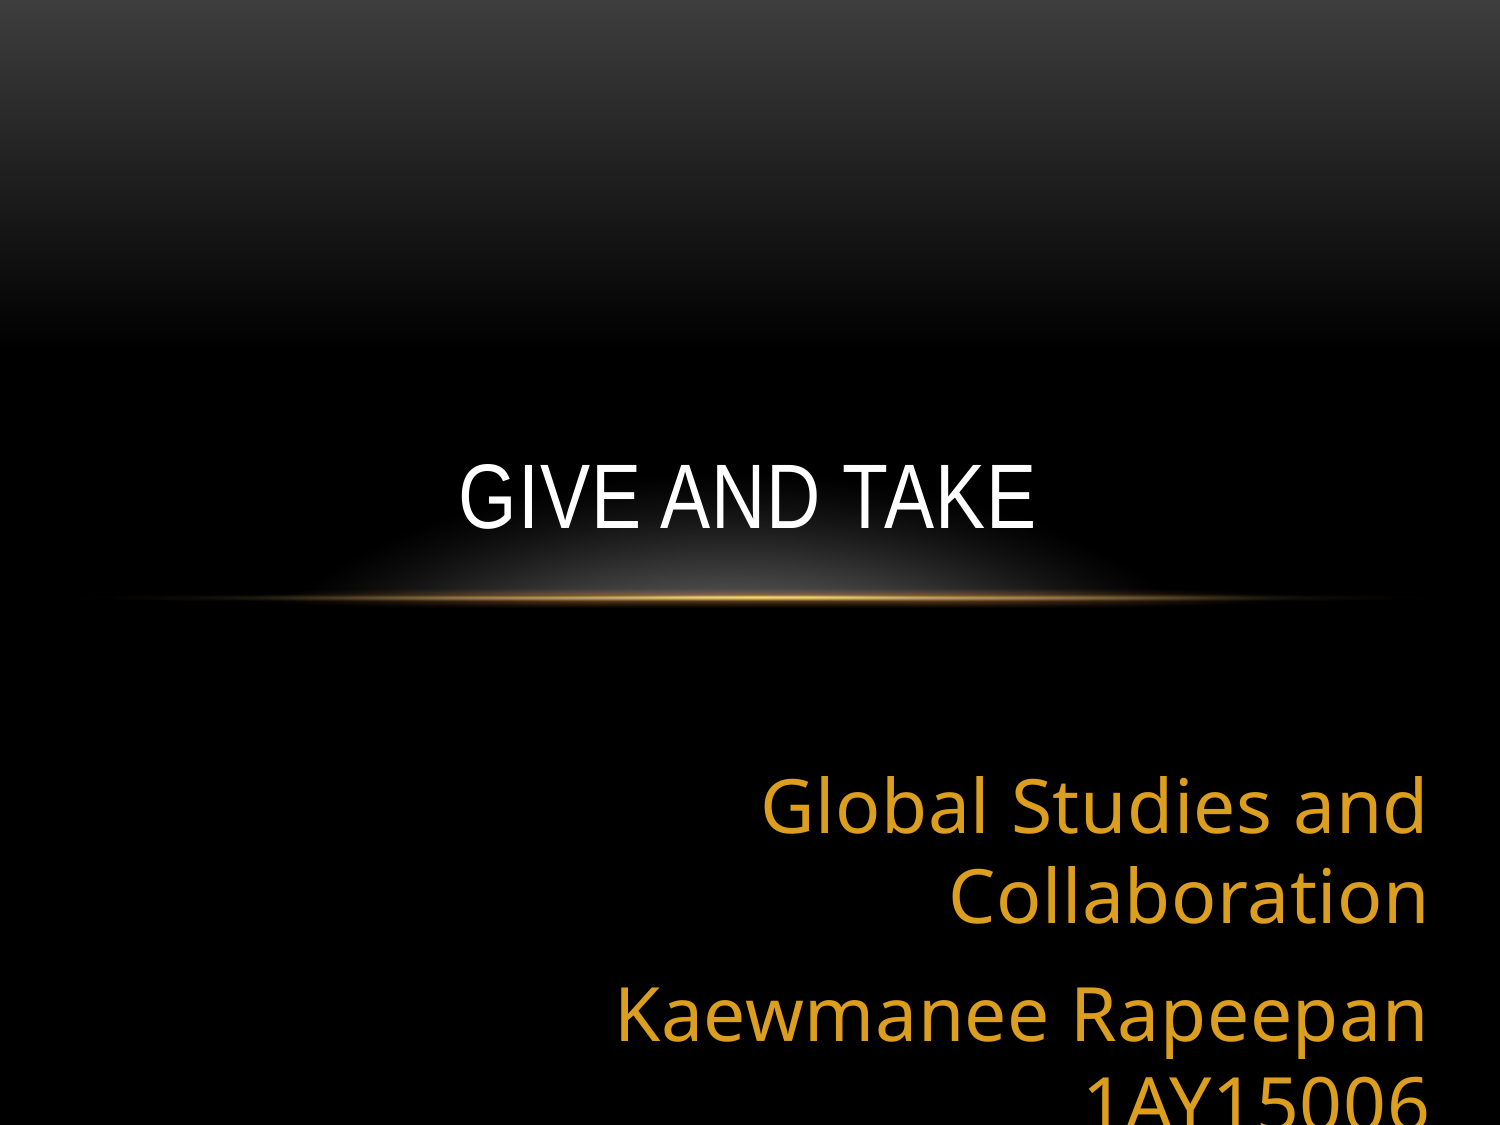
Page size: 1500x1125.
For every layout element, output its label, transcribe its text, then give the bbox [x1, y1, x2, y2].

subtitle Global Studies and Collaboration Kaewmanee Rapeepan 1AY15006 Sathitirat Radamanee 1AY15022 [395, 751, 1446, 1039]
title Give and Take [242, 243, 1255, 555]
picture [0, 0, 1500, 750]
